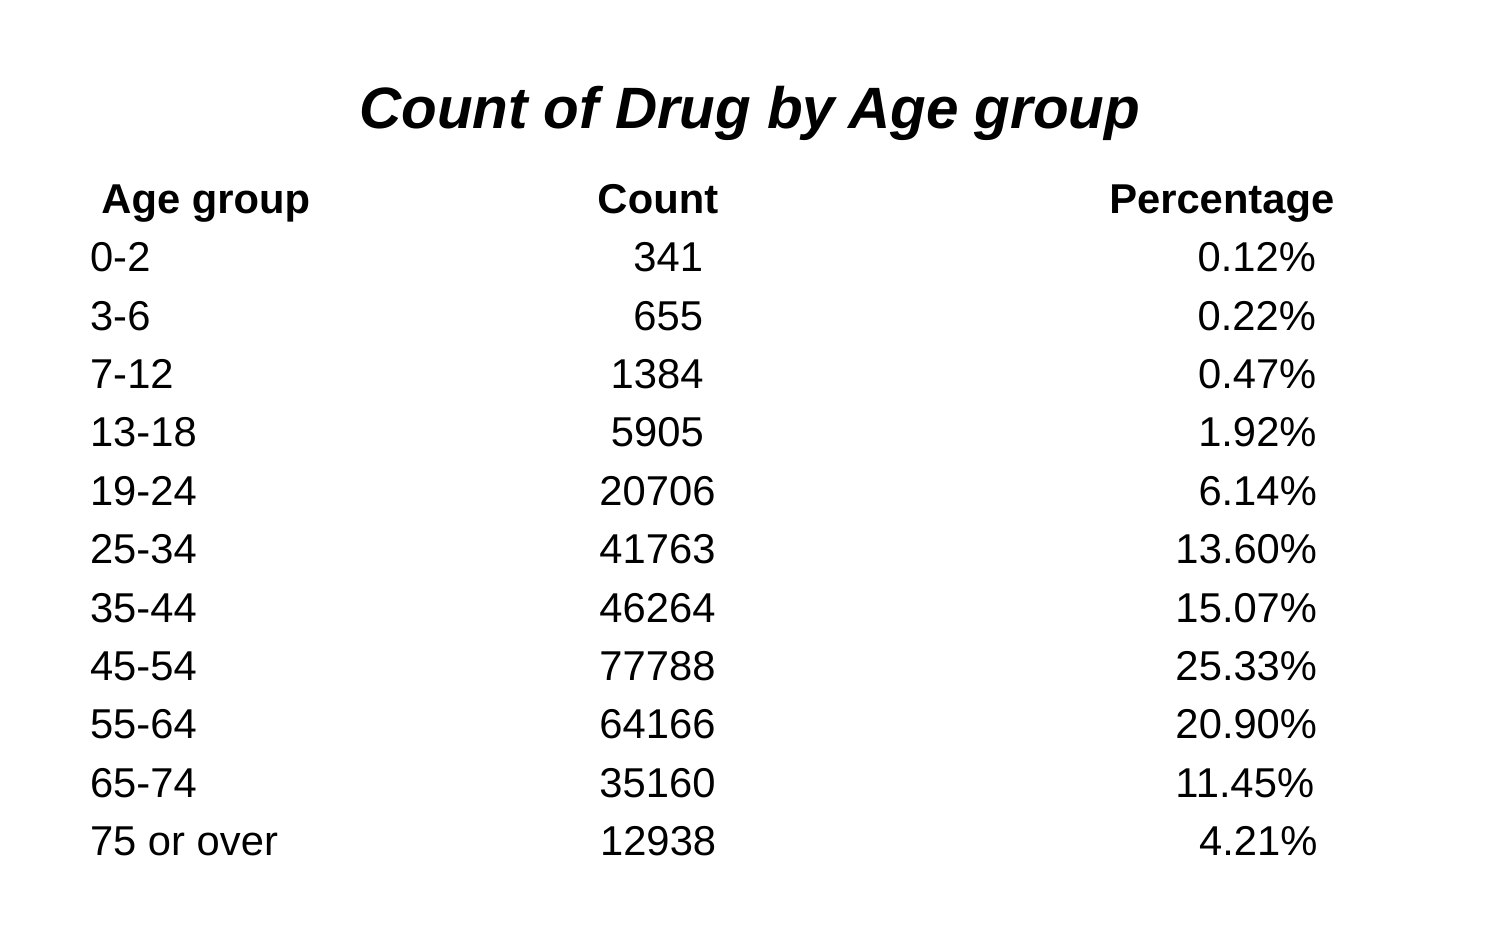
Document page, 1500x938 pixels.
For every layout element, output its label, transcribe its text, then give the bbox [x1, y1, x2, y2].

list Age group Count Percentage 0-2 341 0.12% 3-6 655 0.22% 7-12 1384 0.47% 13-18 5905 1.92% 19-24 20706 6.14% 25-34 41763 13.60% 35-44 46264 15.07% 45-54 77788 25.33% 55-64 64166 20.90% 65-74 35160 11.45% 75 or over 12938 4.21% [75, 164, 1425, 891]
title Count of Drug by Age group [75, 35, 1425, 164]
